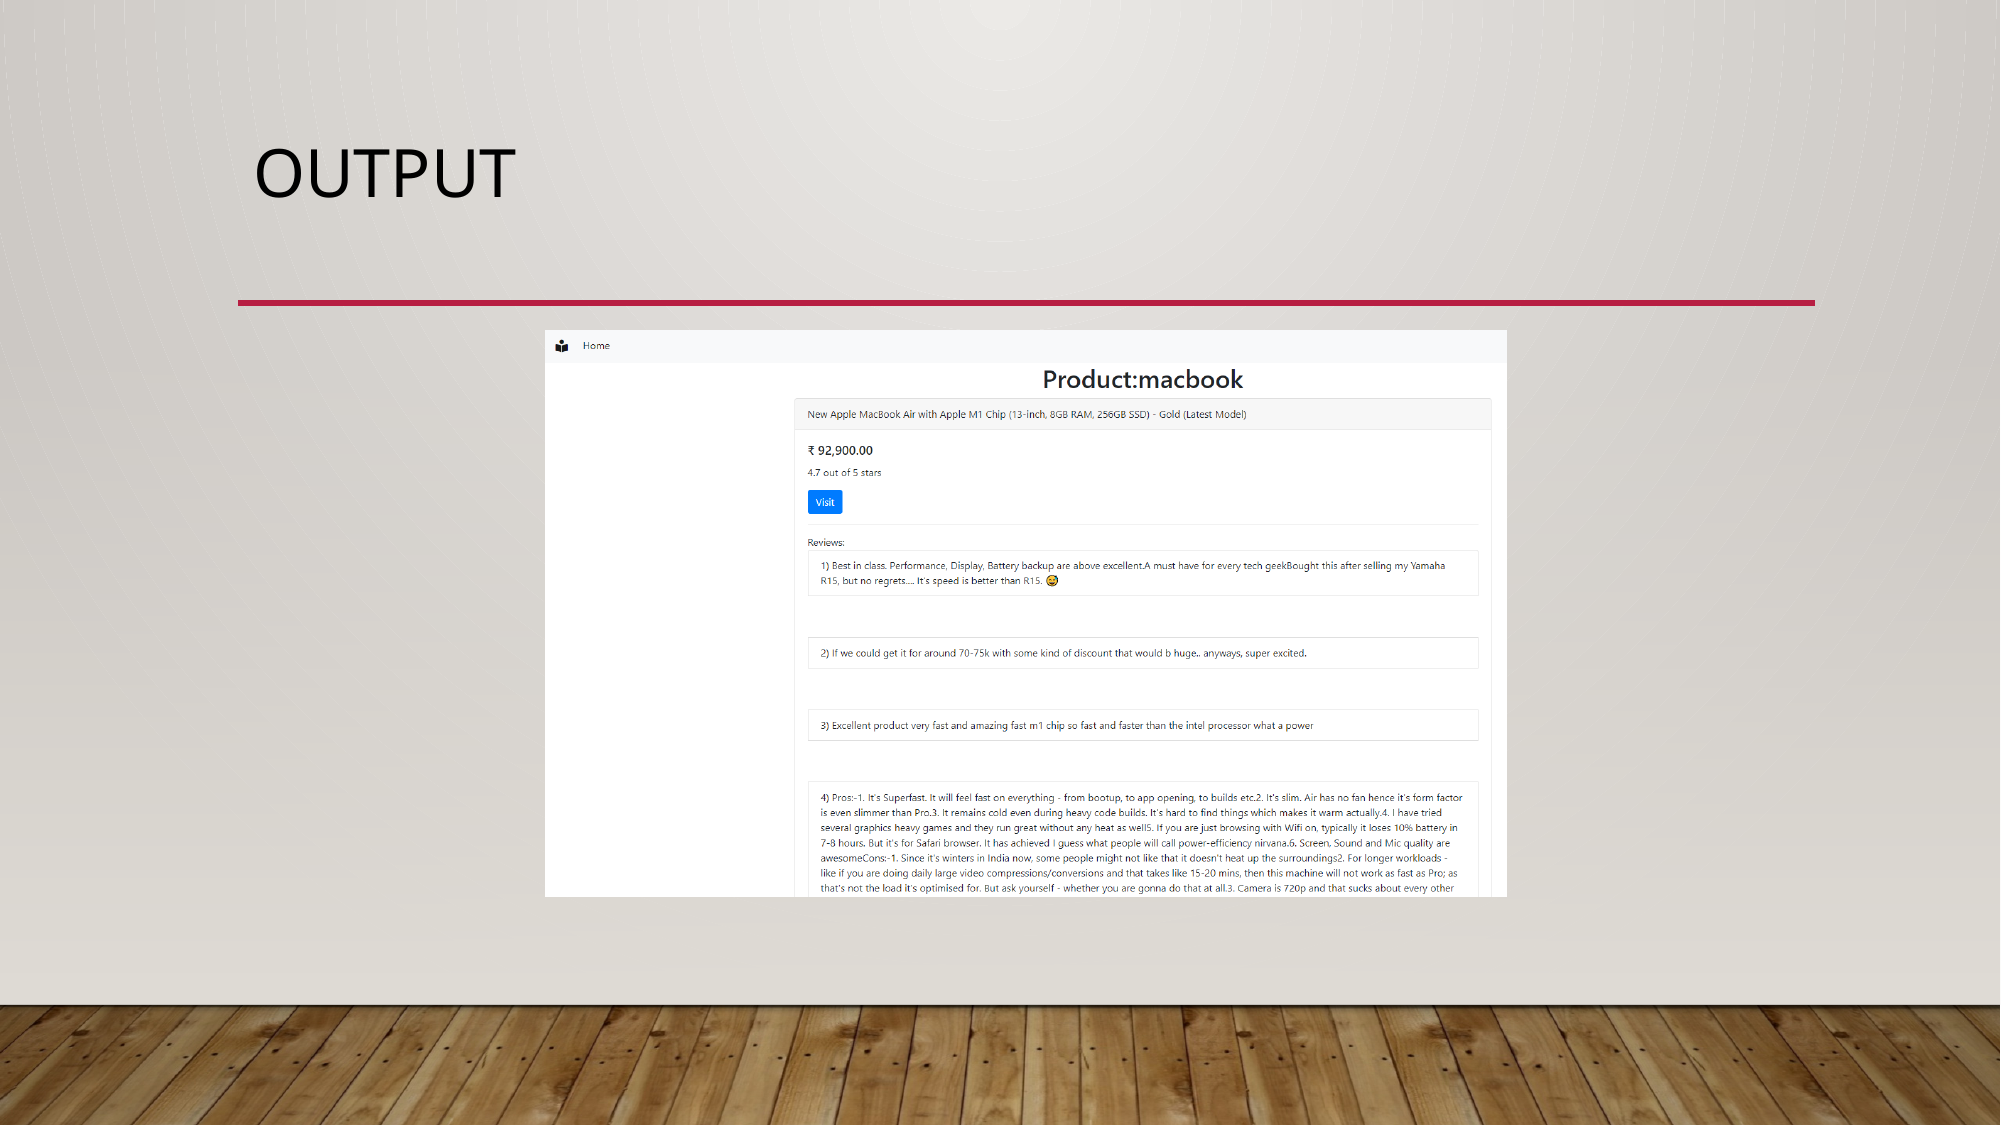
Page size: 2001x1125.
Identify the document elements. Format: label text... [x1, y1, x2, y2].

title output [238, 131, 1814, 305]
picture [0, 1005, 2000, 1125]
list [544, 330, 1507, 897]
